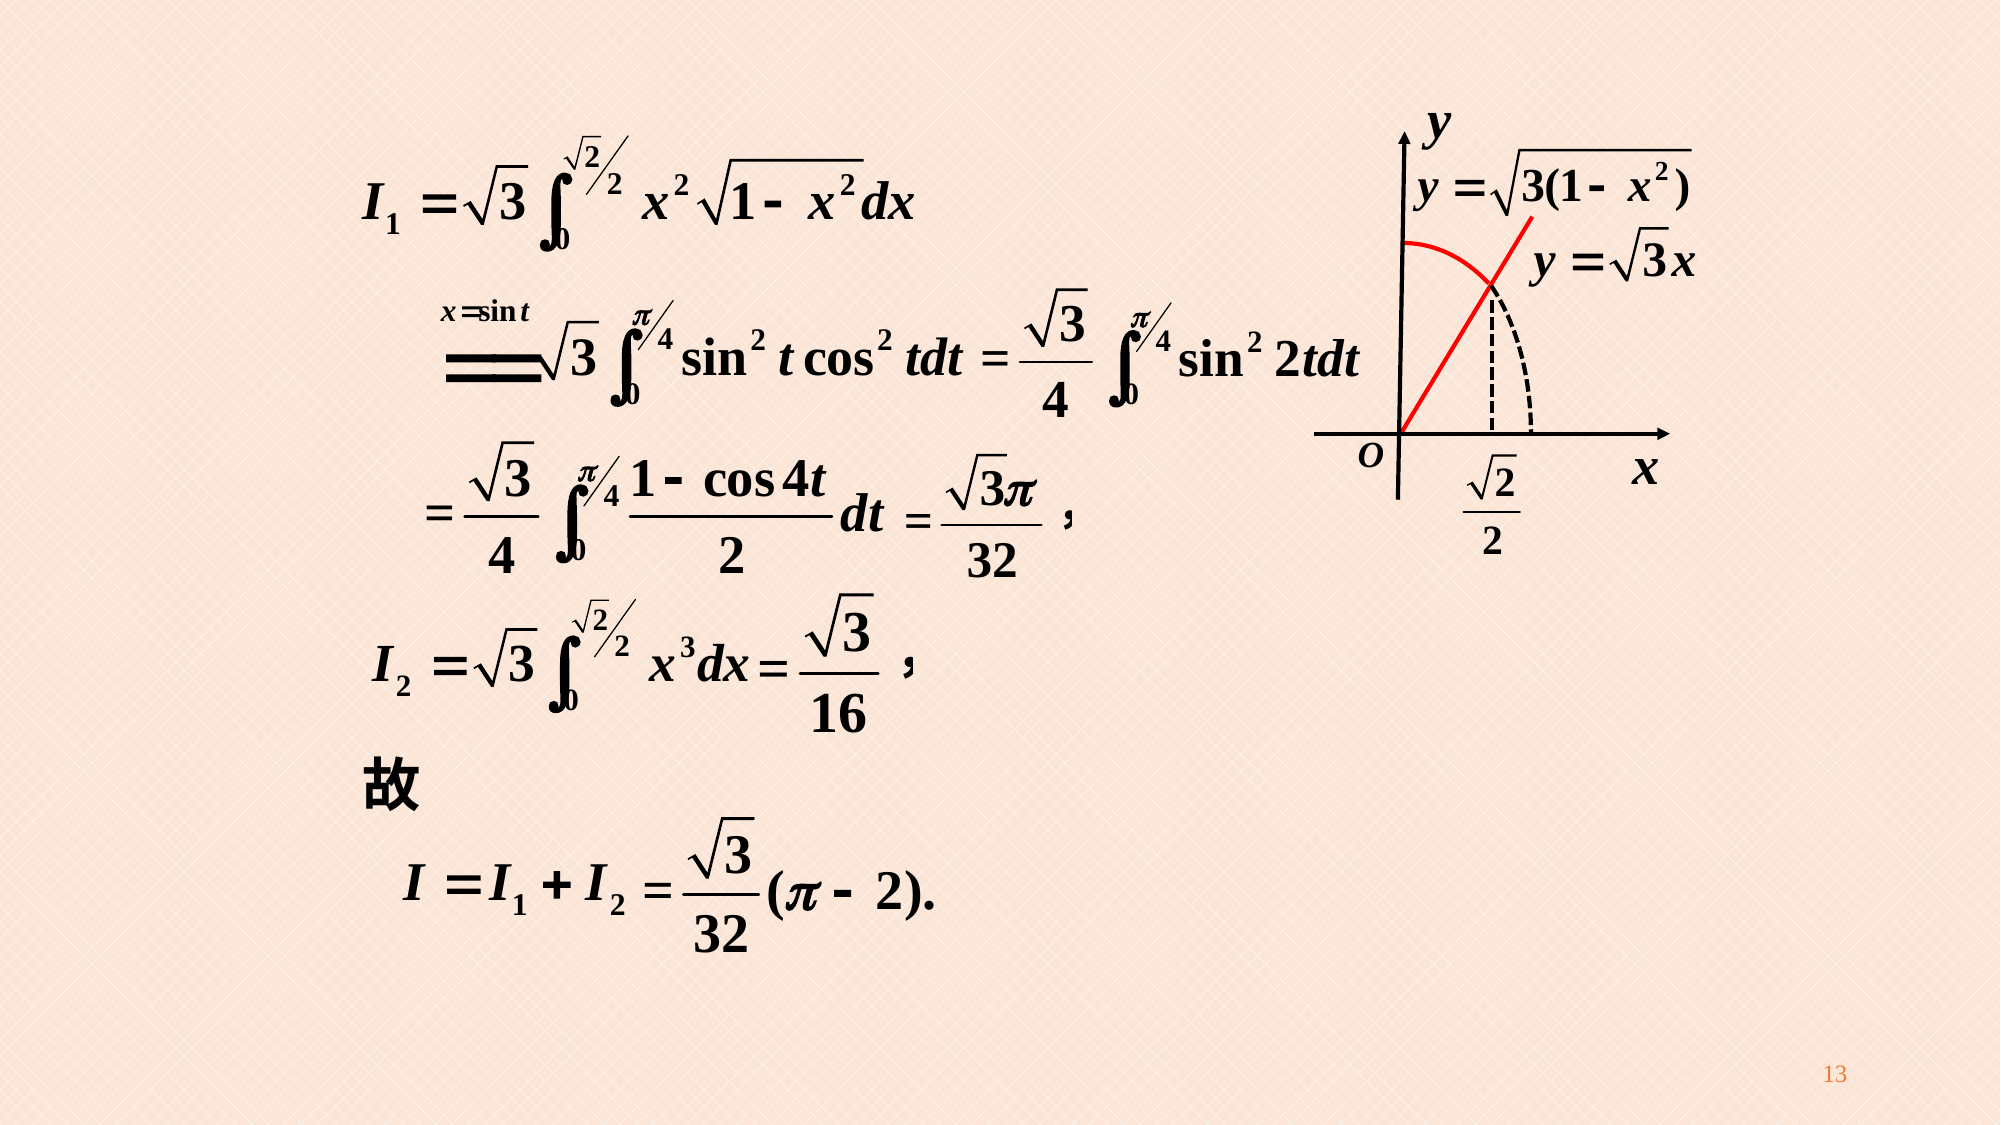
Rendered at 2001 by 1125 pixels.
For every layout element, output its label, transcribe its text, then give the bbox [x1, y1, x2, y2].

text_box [416, 431, 899, 586]
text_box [351, 124, 930, 261]
text_box 故 [347, 740, 436, 826]
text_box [748, 582, 913, 747]
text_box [429, 284, 972, 416]
slide_number 13 [1412, 1042, 1863, 1103]
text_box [633, 806, 947, 966]
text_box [896, 444, 1072, 590]
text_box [972, 278, 1373, 430]
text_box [1261, 101, 1706, 640]
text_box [361, 587, 748, 722]
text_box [392, 846, 633, 929]
